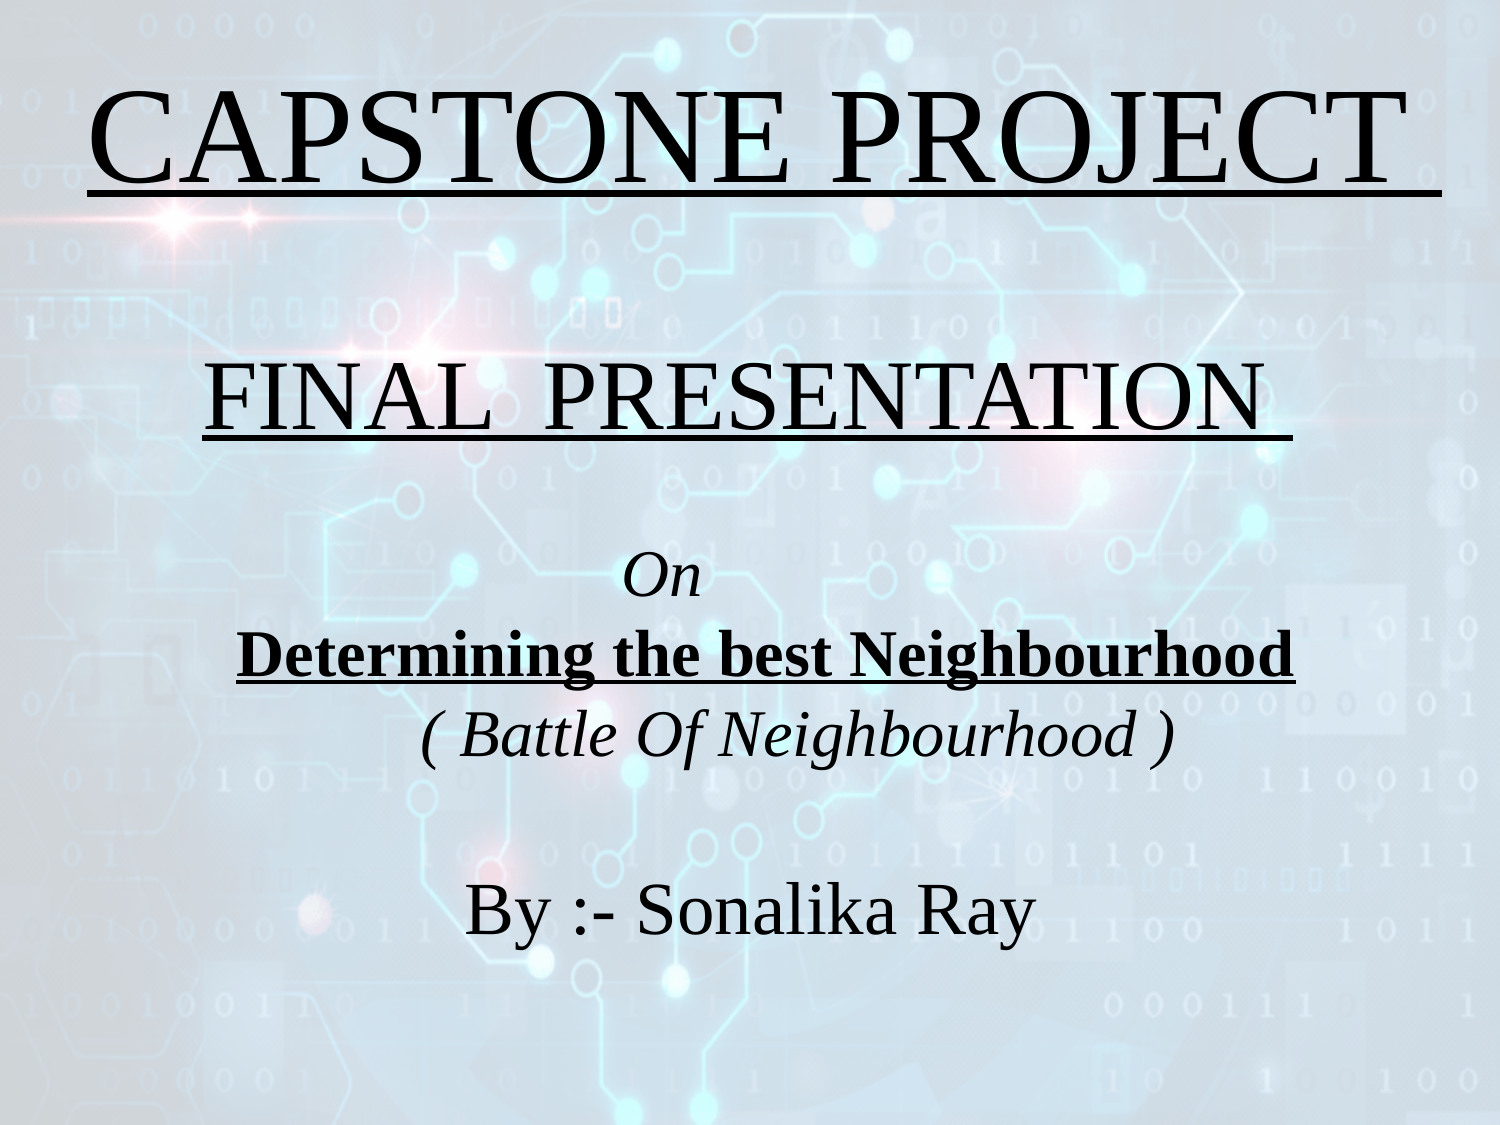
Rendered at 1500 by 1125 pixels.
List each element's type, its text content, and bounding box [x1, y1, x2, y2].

text_box CAPSTONE PROJECT FINAL PRESENTATION On Determining the best Neighbourhood ( Battle Of Neighbourhood ) By :- Sonalika Ray [37, 37, 1463, 957]
